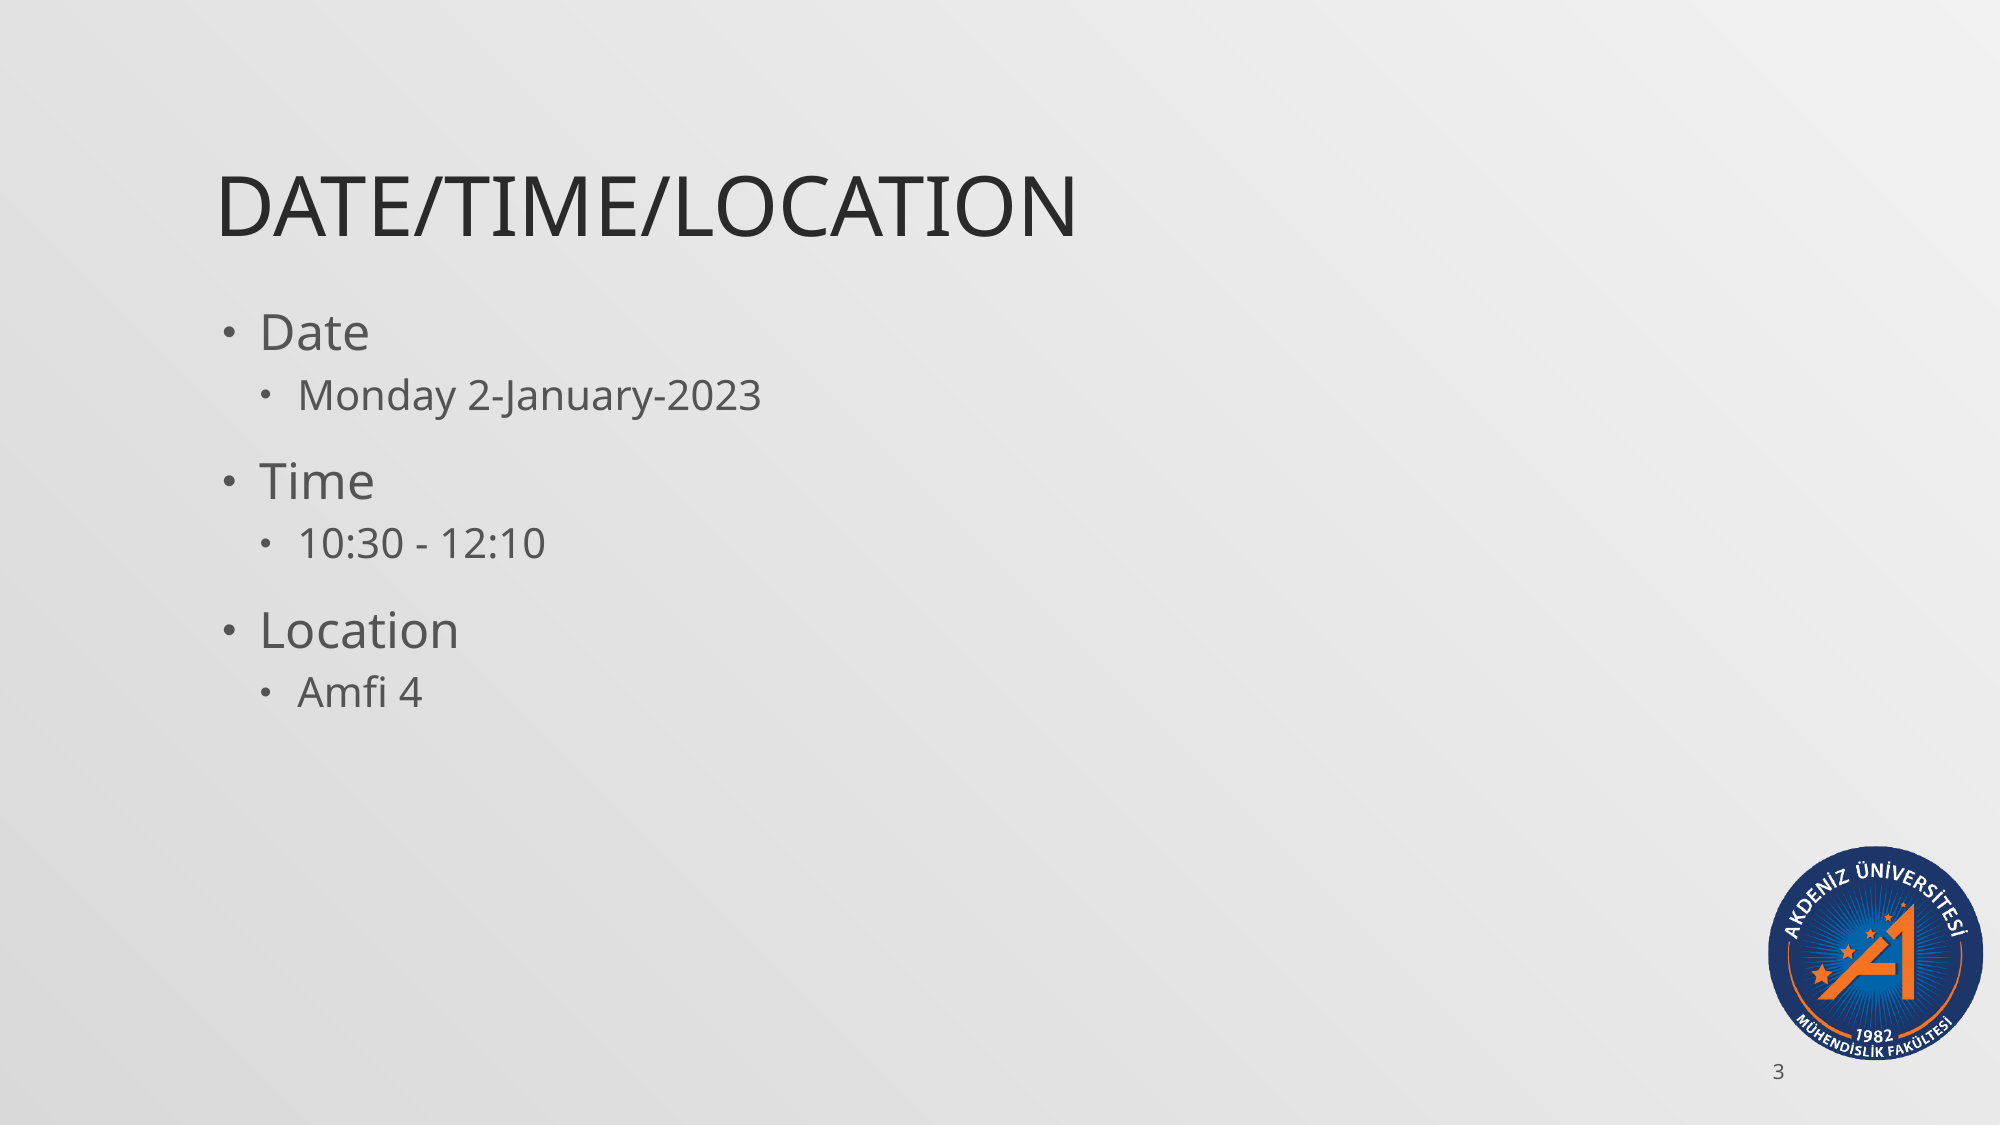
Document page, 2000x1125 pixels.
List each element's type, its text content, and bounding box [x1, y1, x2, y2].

title DATE/TIME/LOCATION [199, 45, 1800, 263]
picture [1767, 843, 1985, 1061]
slide_number 3 [1612, 1057, 1800, 1088]
list Date Monday 2-January-2023 Time 10:30 - 12:10 Location Amfi 4 [199, 299, 1800, 1013]
